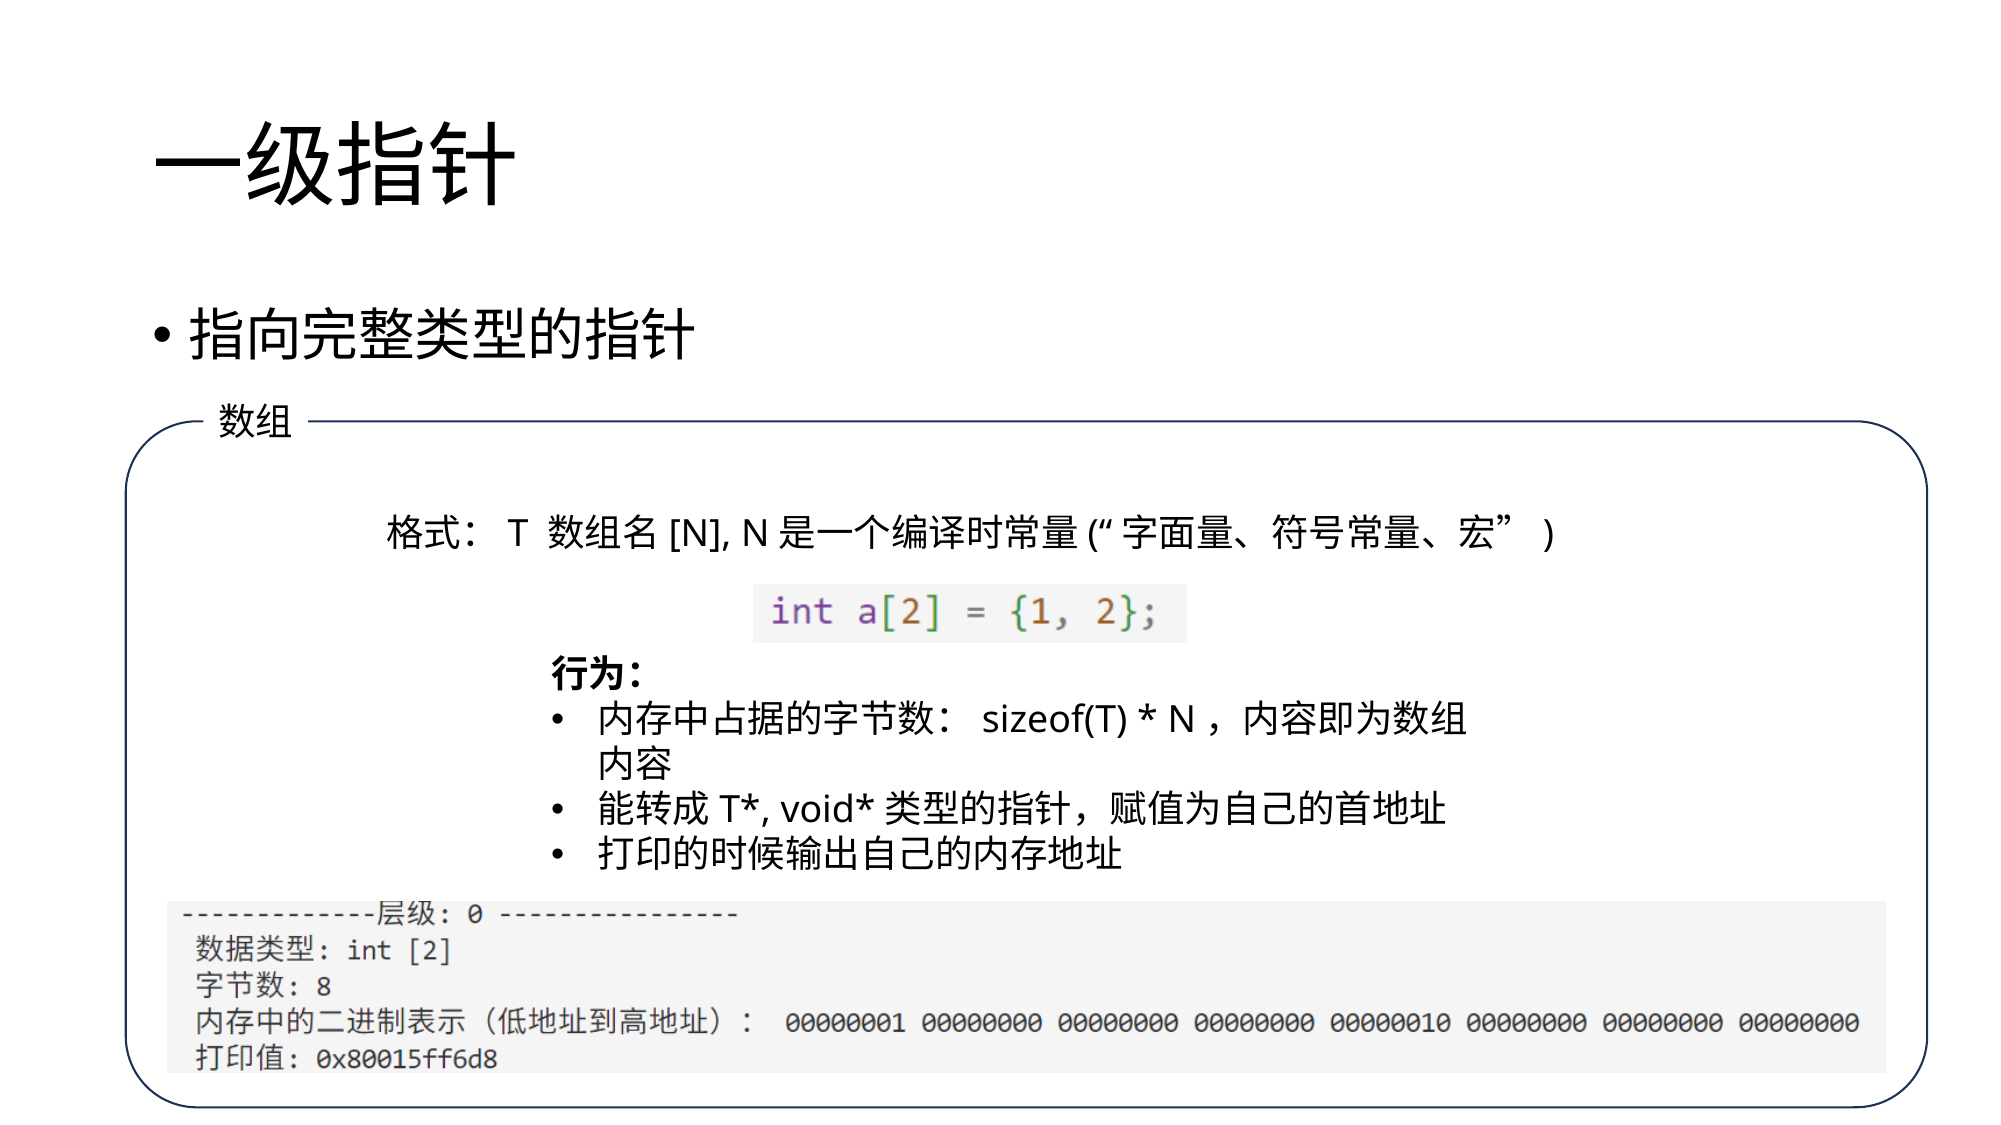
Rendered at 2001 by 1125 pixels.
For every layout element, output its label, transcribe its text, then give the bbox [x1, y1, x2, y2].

text_box 格式：T 数组名[N], N是一个编译时常量(“字面量、符号常量、宏”) [371, 501, 1569, 562]
text_box [124, 420, 1929, 1109]
list 指向完整类型的指针 [137, 299, 1863, 376]
text_box 数组 [203, 390, 308, 451]
picture [167, 901, 1886, 1073]
picture [753, 584, 1187, 643]
text_box 行为： 内存中占据的字节数：sizeof(T) * N，内容即为数组内容 能转成T*, void*类型的指针，赋值为自己的首地址 打印的时候输出自己的内存地址 [536, 643, 1517, 883]
title 一级指针 [137, 59, 1863, 278]
